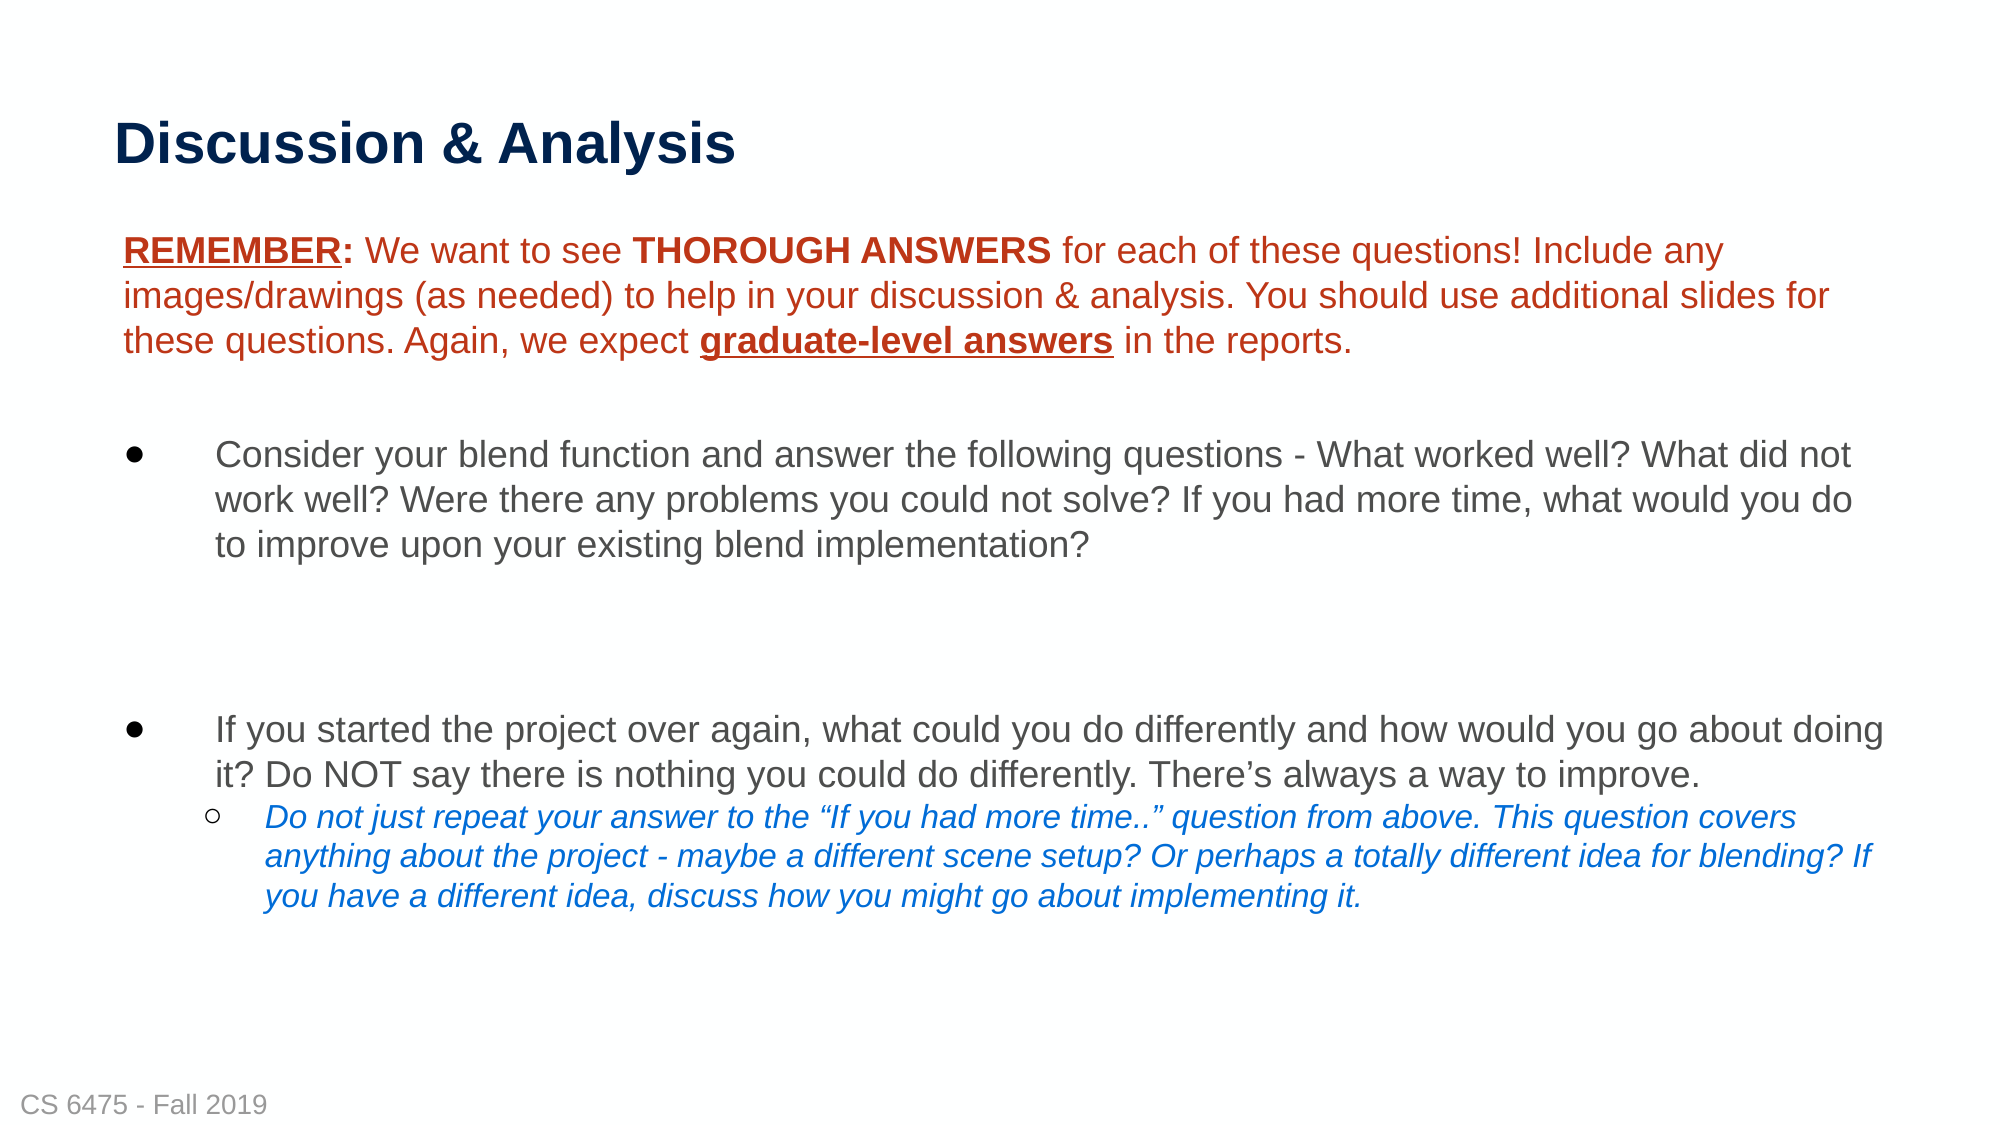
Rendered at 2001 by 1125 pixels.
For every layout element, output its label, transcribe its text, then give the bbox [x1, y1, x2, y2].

list REMEMBER: We want to see THOROUGH ANSWERS for each of these questions! Include any images/drawings (as needed) to help in your discussion & analysis. You should use additional slides for these questions. Again, we expect graduate-level answers in the reports. Consider your blend function and answer the following questions - What worked well? What did not work well? Were there any problems you could not solve? If you had more time, what would you do to improve upon your existing blend implementation? If you started the project over again, what could you do differently and how would you go about doing it? Do NOT say there is nothing you could do differently. There’s always a way to improve. Do not just repeat your answer to the “If you had more time..” question from above. This question covers anything about the project - maybe a different scene setup? Or perhaps a totally different idea for blending? If you have a different idea, discuss how you might go about implementing it. [99, 211, 1900, 1047]
title Discussion & Analysis [99, 45, 1900, 191]
